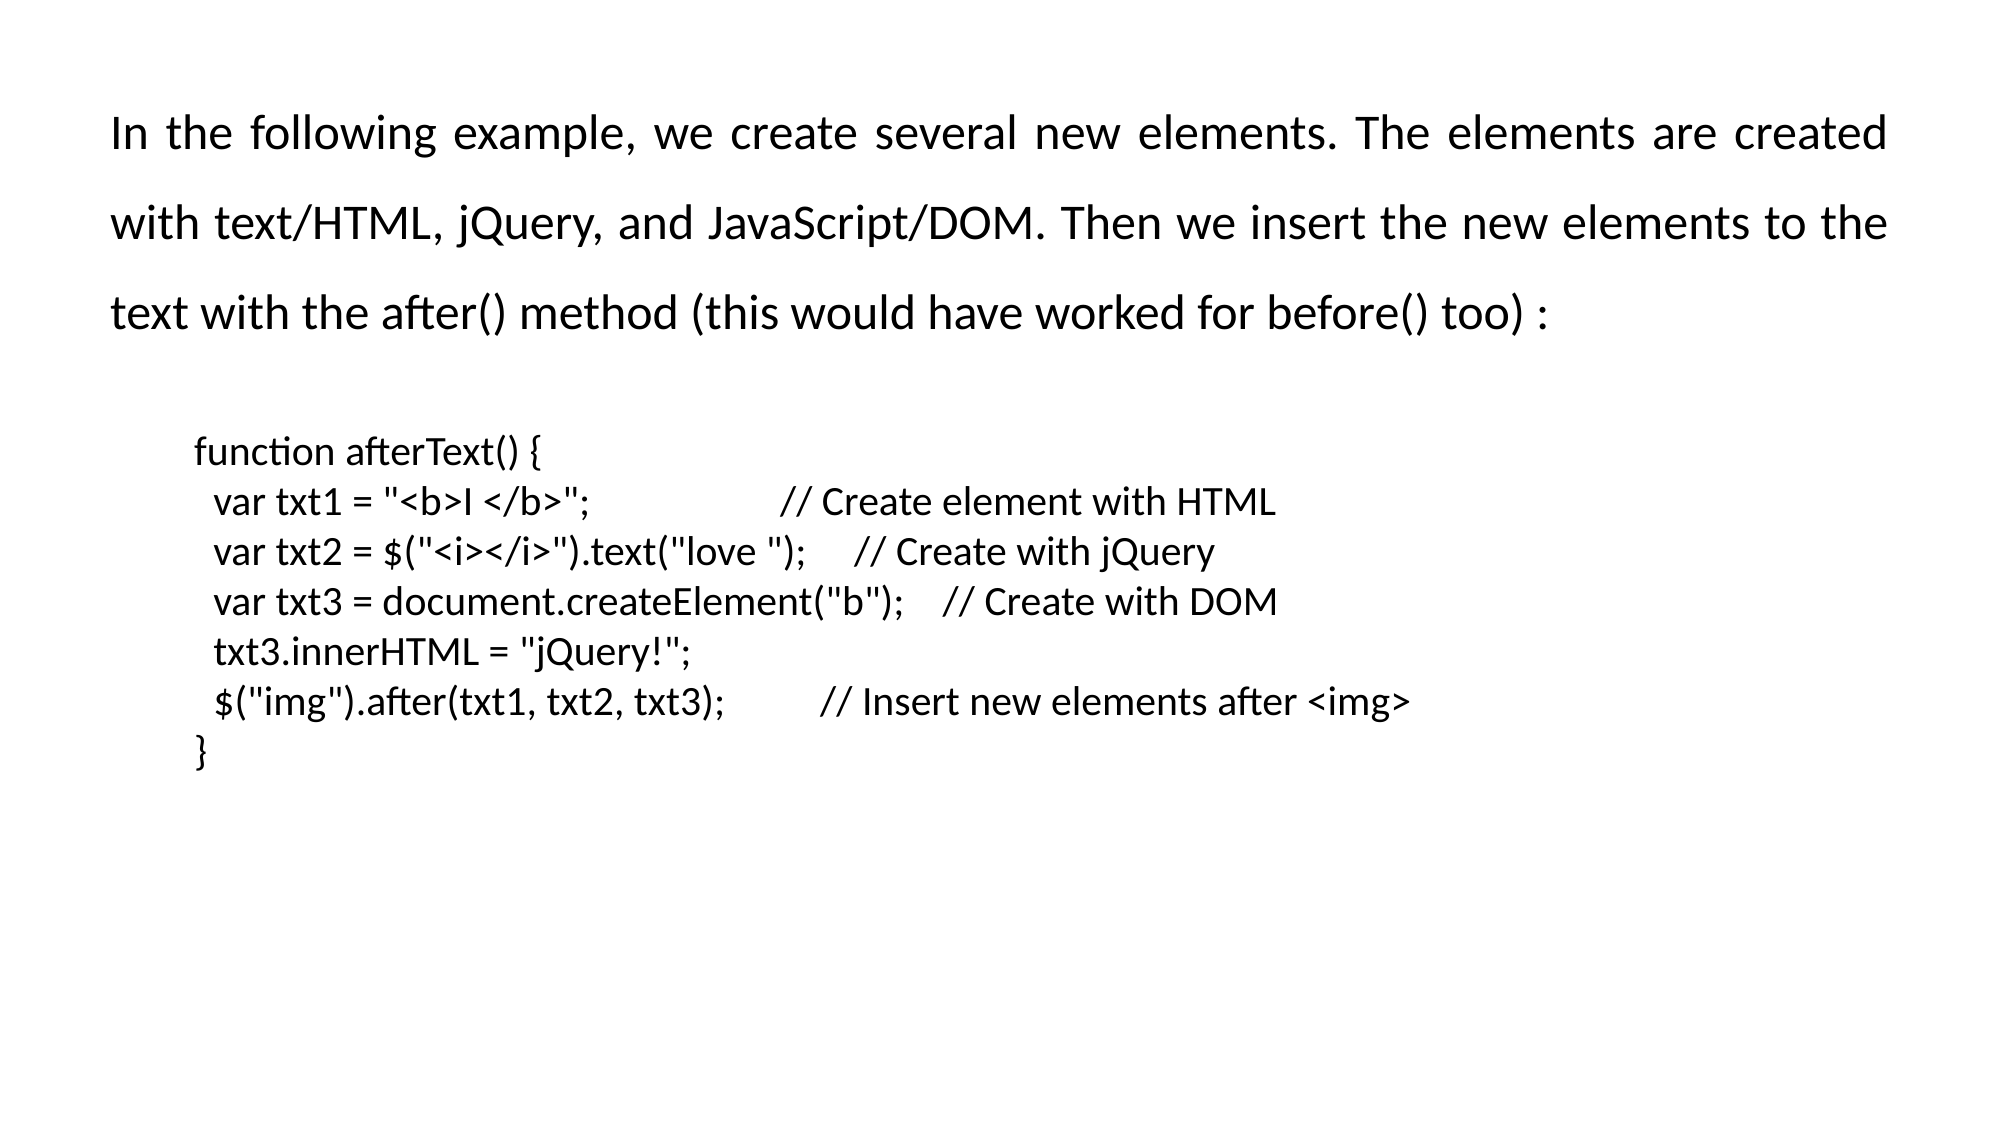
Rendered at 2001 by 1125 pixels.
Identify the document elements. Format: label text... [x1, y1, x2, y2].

text_box In the following example, we create several new elements. The elements are created with text/HTML, jQuery, and JavaScript/DOM. Then we insert the new elements to the text with the after() method (this would have worked for before() too) : [95, 61, 1905, 347]
text_box function afterText() { var txt1 = "<b>I </b>"; // Create element with HTML var txt2 = $("<i></i>").text("love "); // Create with jQuery var txt3 = document.createElement("b"); // Create with DOM txt3.innerHTML = "jQuery!"; $("img").after(txt1, txt2, txt3); // Insert new elements after <img> } [179, 416, 1782, 782]
